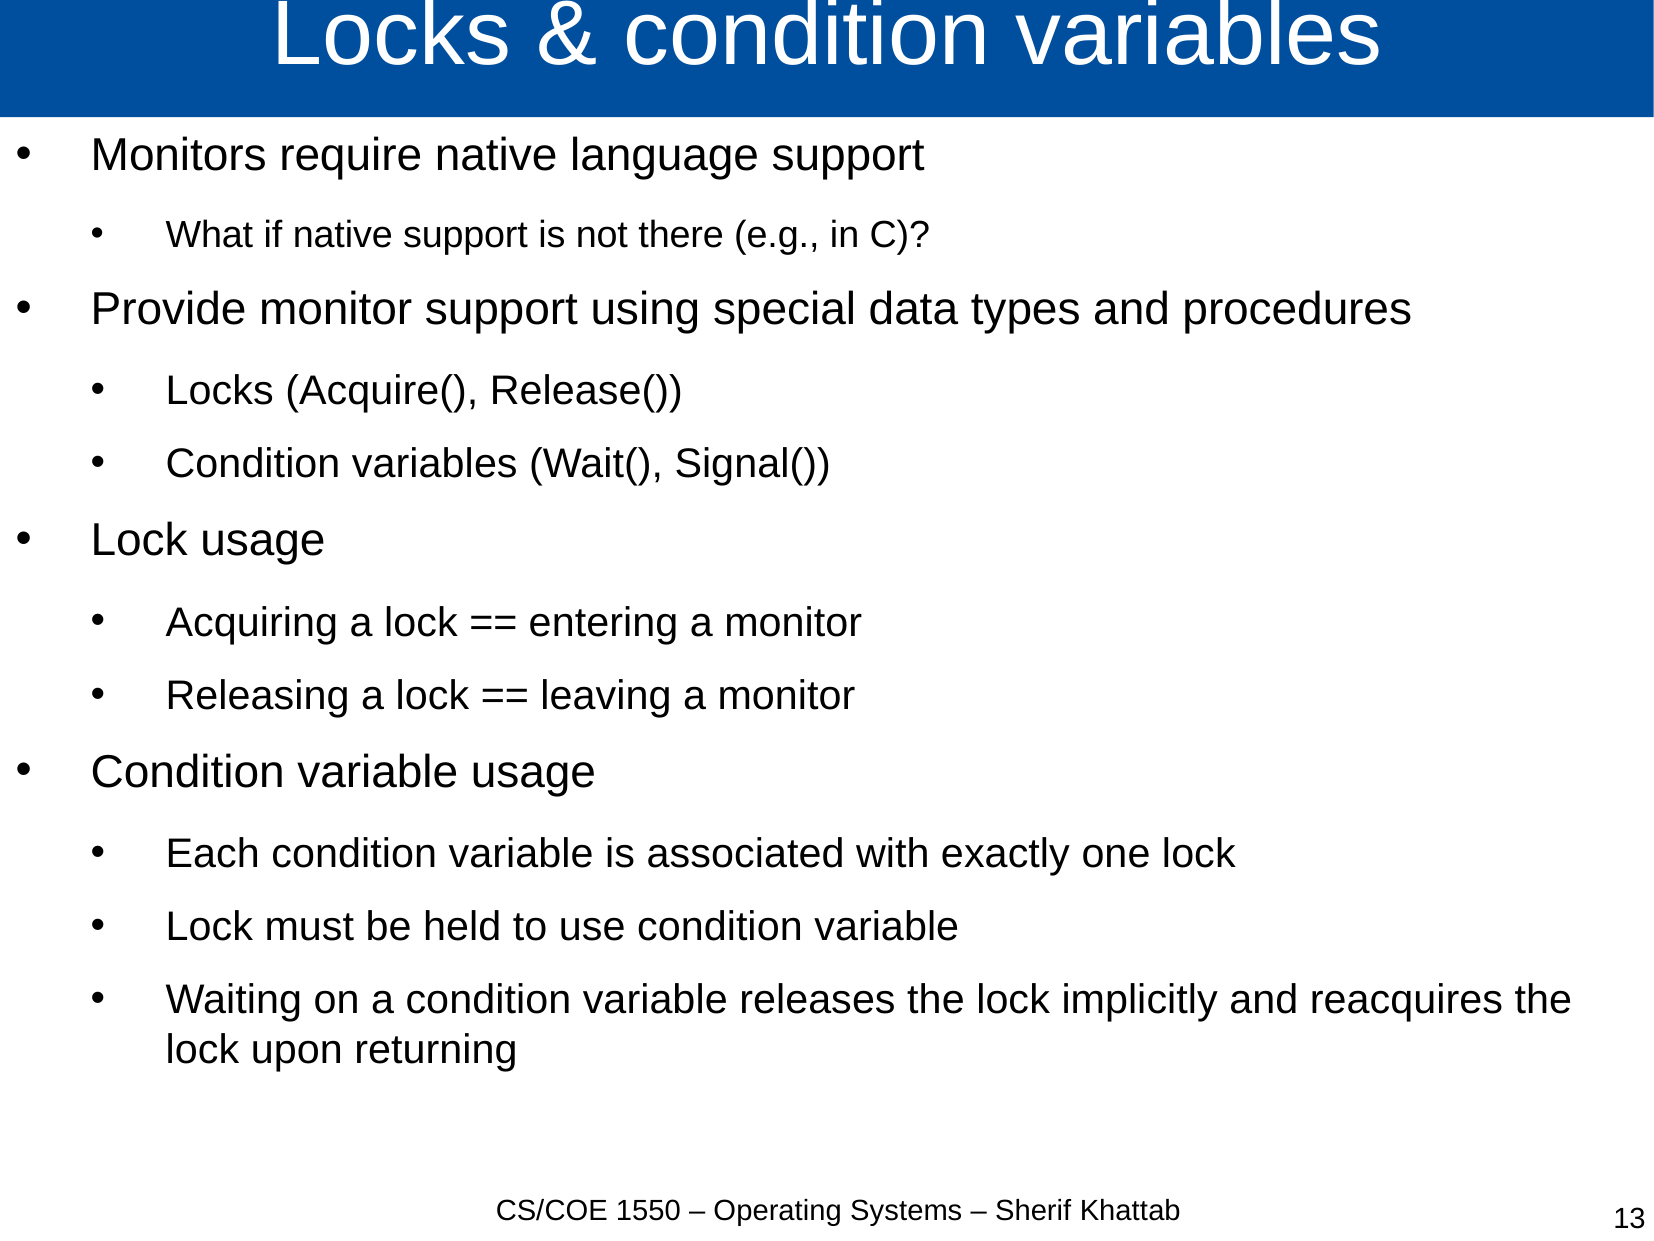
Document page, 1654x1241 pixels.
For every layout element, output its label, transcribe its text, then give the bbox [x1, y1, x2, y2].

footer CS/COE 1550 – Operating Systems – Sherif Khattab [460, 1190, 1217, 1241]
title Locks & condition variables [0, 0, 1654, 117]
slide_number 13 [1265, 1198, 1647, 1241]
list Monitors require native language support What if native support is not there (e.g., in C)? Provide monitor support using special data types and procedures Locks (Acquire(), Release()) Condition variables (Wait(), Signal()) Lock usage Acquiring a lock == entering a monitor Releasing a lock == leaving a monitor Condition variable usage Each condition variable is associated with exactly one lock Lock must be held to use condition variable Waiting on a condition variable releases the lock implicitly and reacquires the lock upon returning [0, 117, 1654, 1195]
